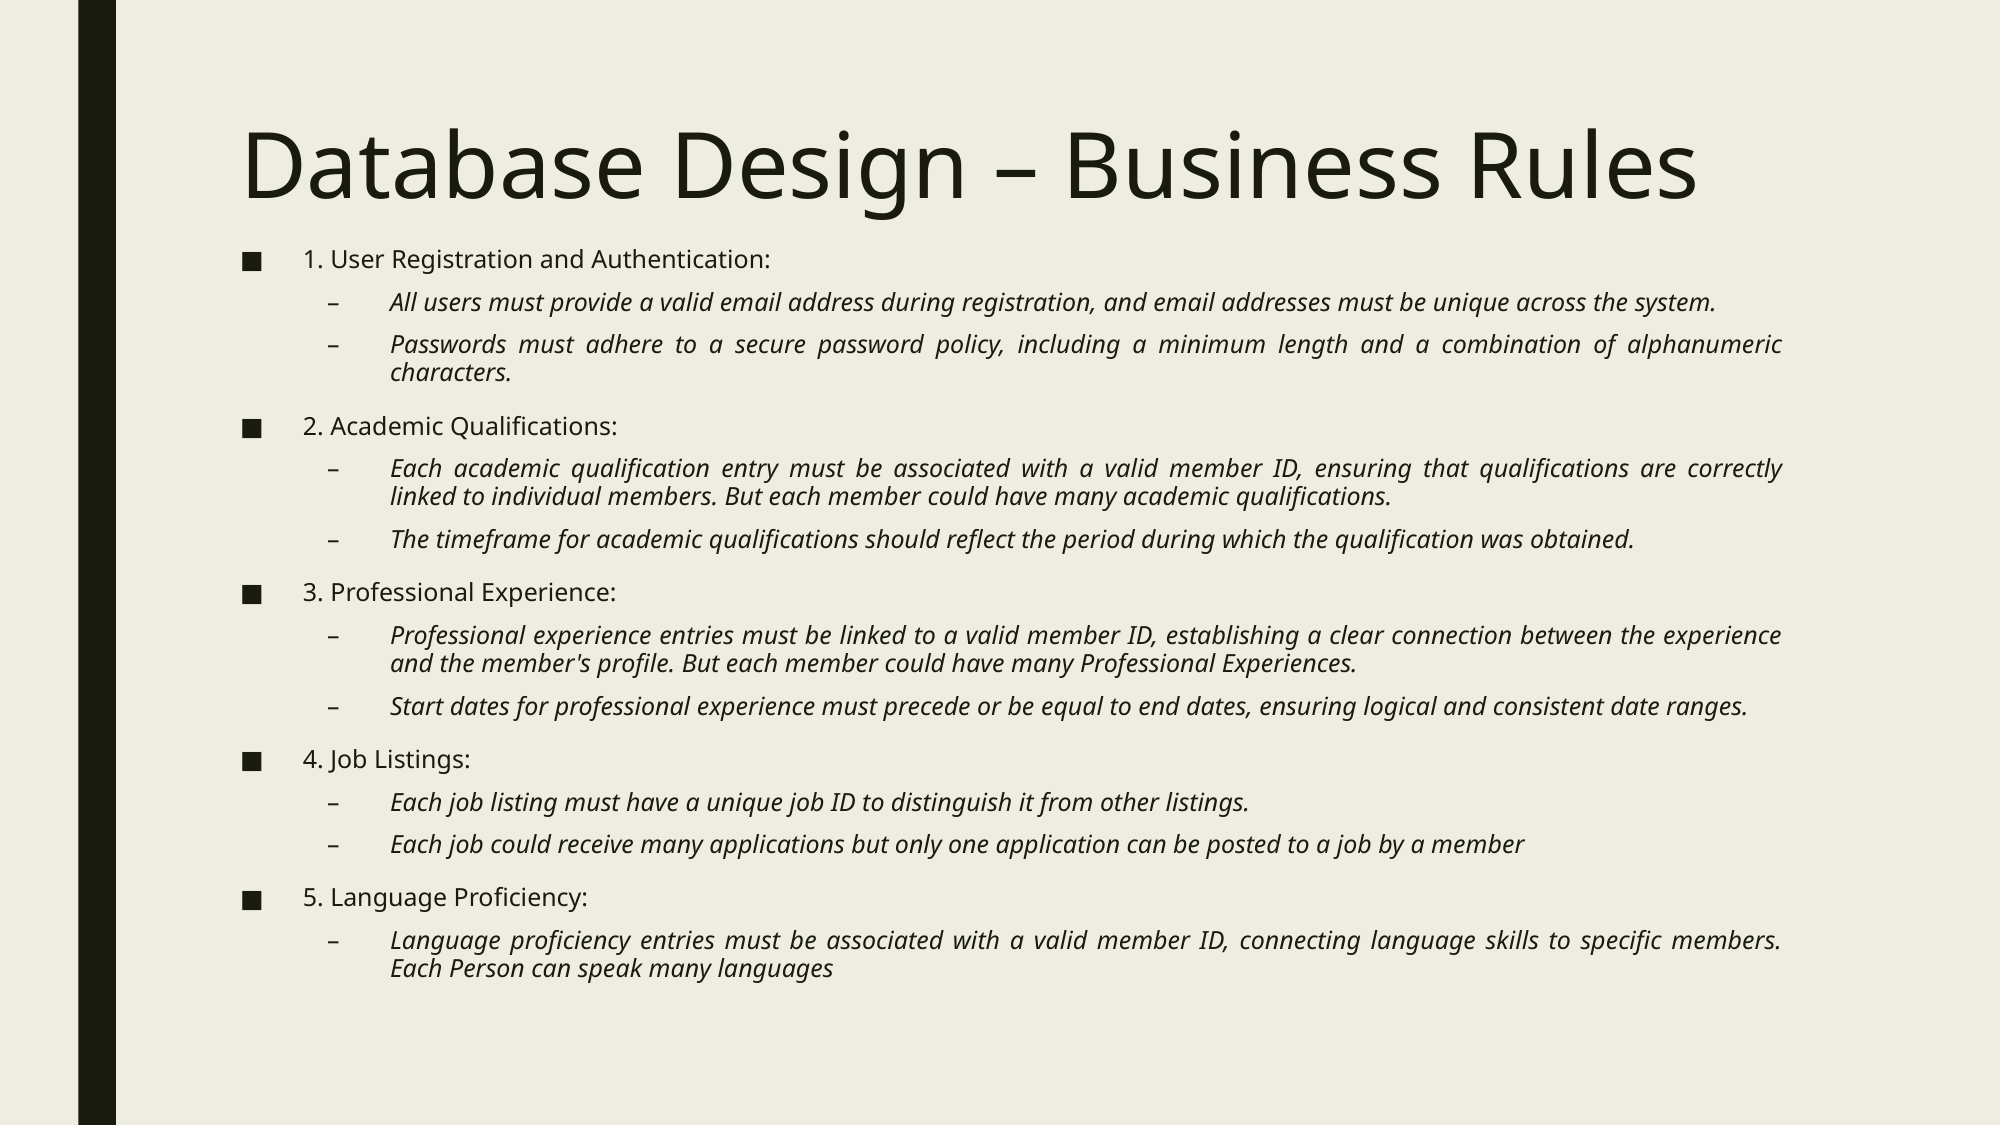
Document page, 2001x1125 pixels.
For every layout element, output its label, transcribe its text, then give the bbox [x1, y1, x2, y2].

title Database Design – Business Rules [225, 112, 1800, 238]
list 1. User Registration and Authentication: All users must provide a valid email address during registration, and email addresses must be unique across the system. Passwords must adhere to a secure password policy, including a minimum length and a combination of alphanumeric characters. 2. Academic Qualifications: Each academic qualification entry must be associated with a valid member ID, ensuring that qualifications are correctly linked to individual members. But each member could have many academic qualifications. The timeframe for academic qualifications should reflect the period during which the qualification was obtained. 3. Professional Experience: Professional experience entries must be linked to a valid member ID, establishing a clear connection between the experience and the member's profile. But each member could have many Professional Experiences. Start dates for professional experience must precede or be equal to end dates, ensuring logical and consistent date ranges. 4. Job Listings: Each job listing must have a unique job ID to distinguish it from other listings. Each job could receive many applications but only one application can be posted to a job by a member 5. Language Proficiency: Language proficiency entries must be associated with a valid member ID, connecting language skills to specific members. Each Person can speak many languages [225, 238, 1800, 963]
